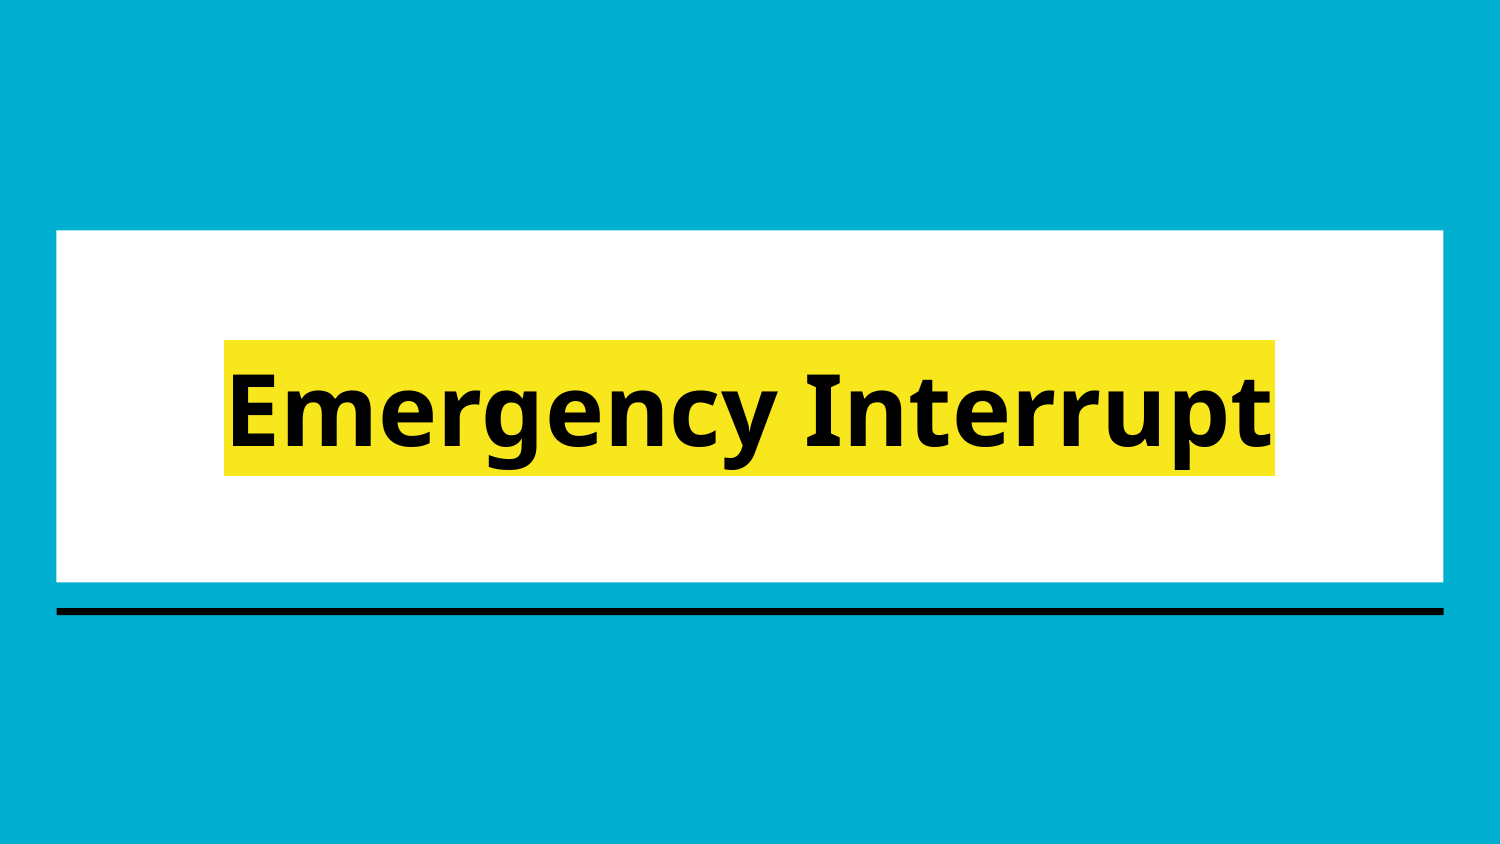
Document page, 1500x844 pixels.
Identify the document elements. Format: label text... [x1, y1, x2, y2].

title Emergency Interrupt [56, 230, 1444, 583]
